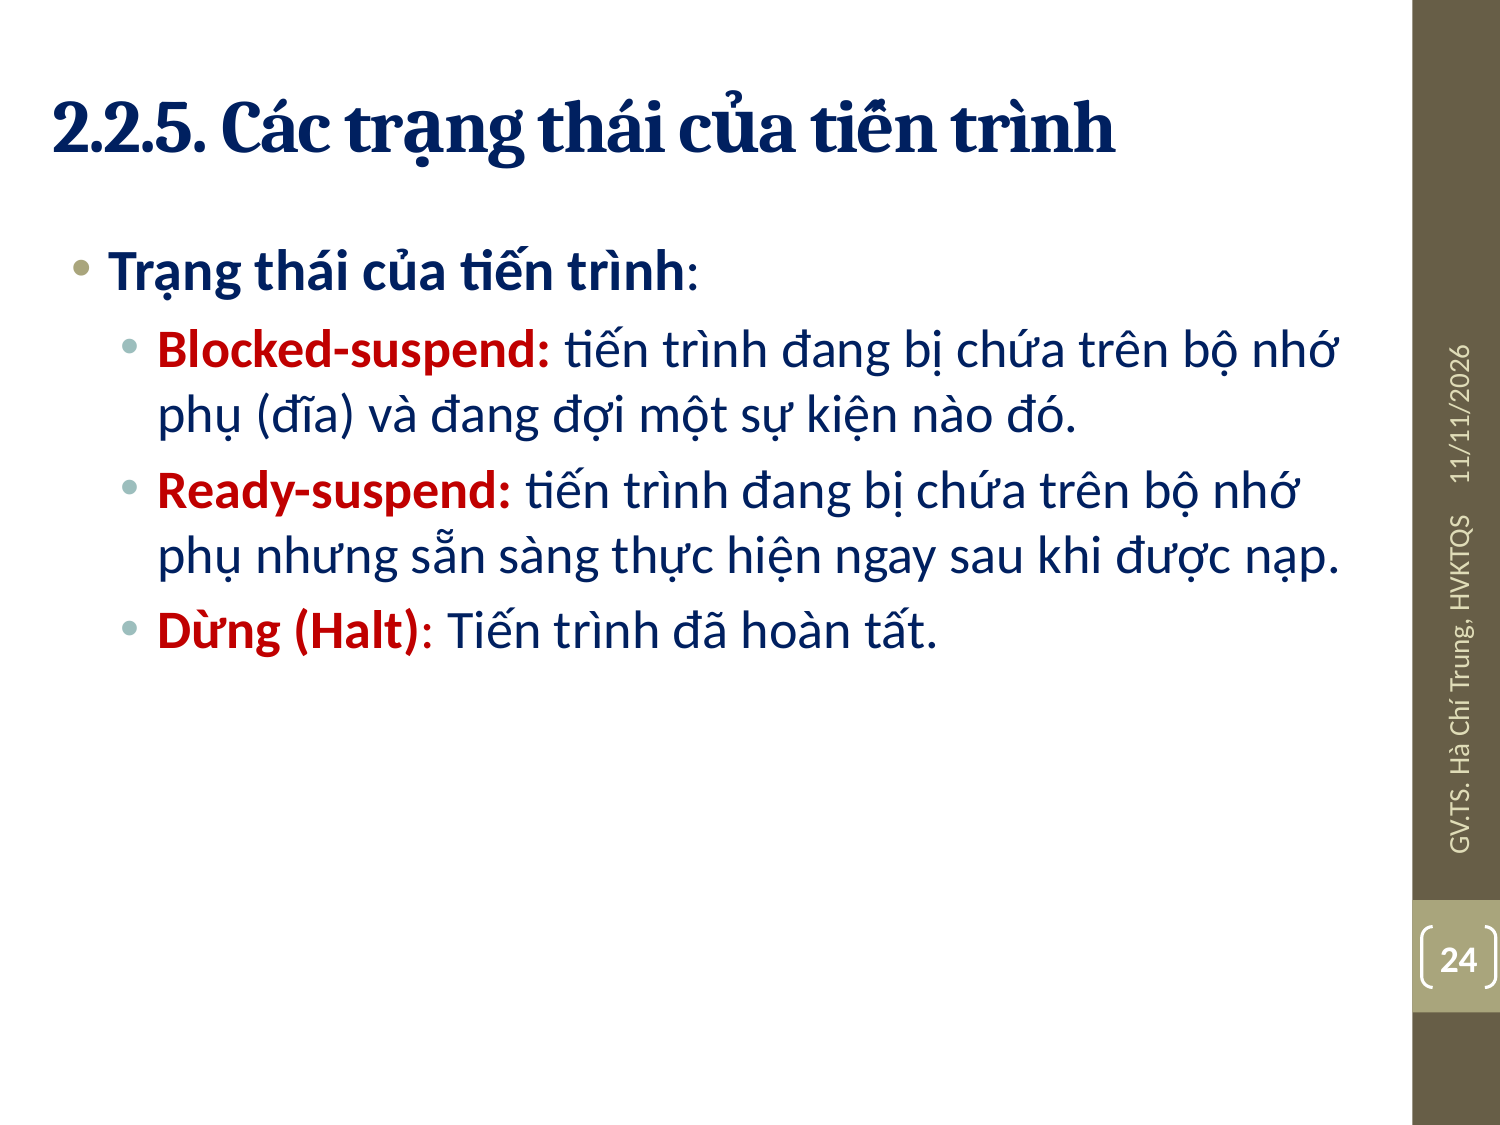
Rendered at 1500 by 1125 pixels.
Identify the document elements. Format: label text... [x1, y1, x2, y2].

list Trạng thái của tiến trình: Blocked-suspend: tiến trình đang bị chứa trên bộ nhớ phụ (đĩa) và đang đợi một sự kiện nào đó. Ready-suspend: tiến trình đang bị chứa trên bộ nhớ phụ nhưng sẵn sàng thực hiện ngay sau khi được nạp. Dừng (Halt): Tiến trình đã hoàn tất. [37, 224, 1375, 1100]
title 2.2.5. Các trạng thái của tiến trình [37, 45, 1375, 200]
slide_number 08-Jul-19 [1427, 100, 1488, 500]
footer GV.TS. Hà Chí Trung, HVKTQS [1427, 500, 1488, 889]
slide_number 24 [1420, 925, 1498, 990]
